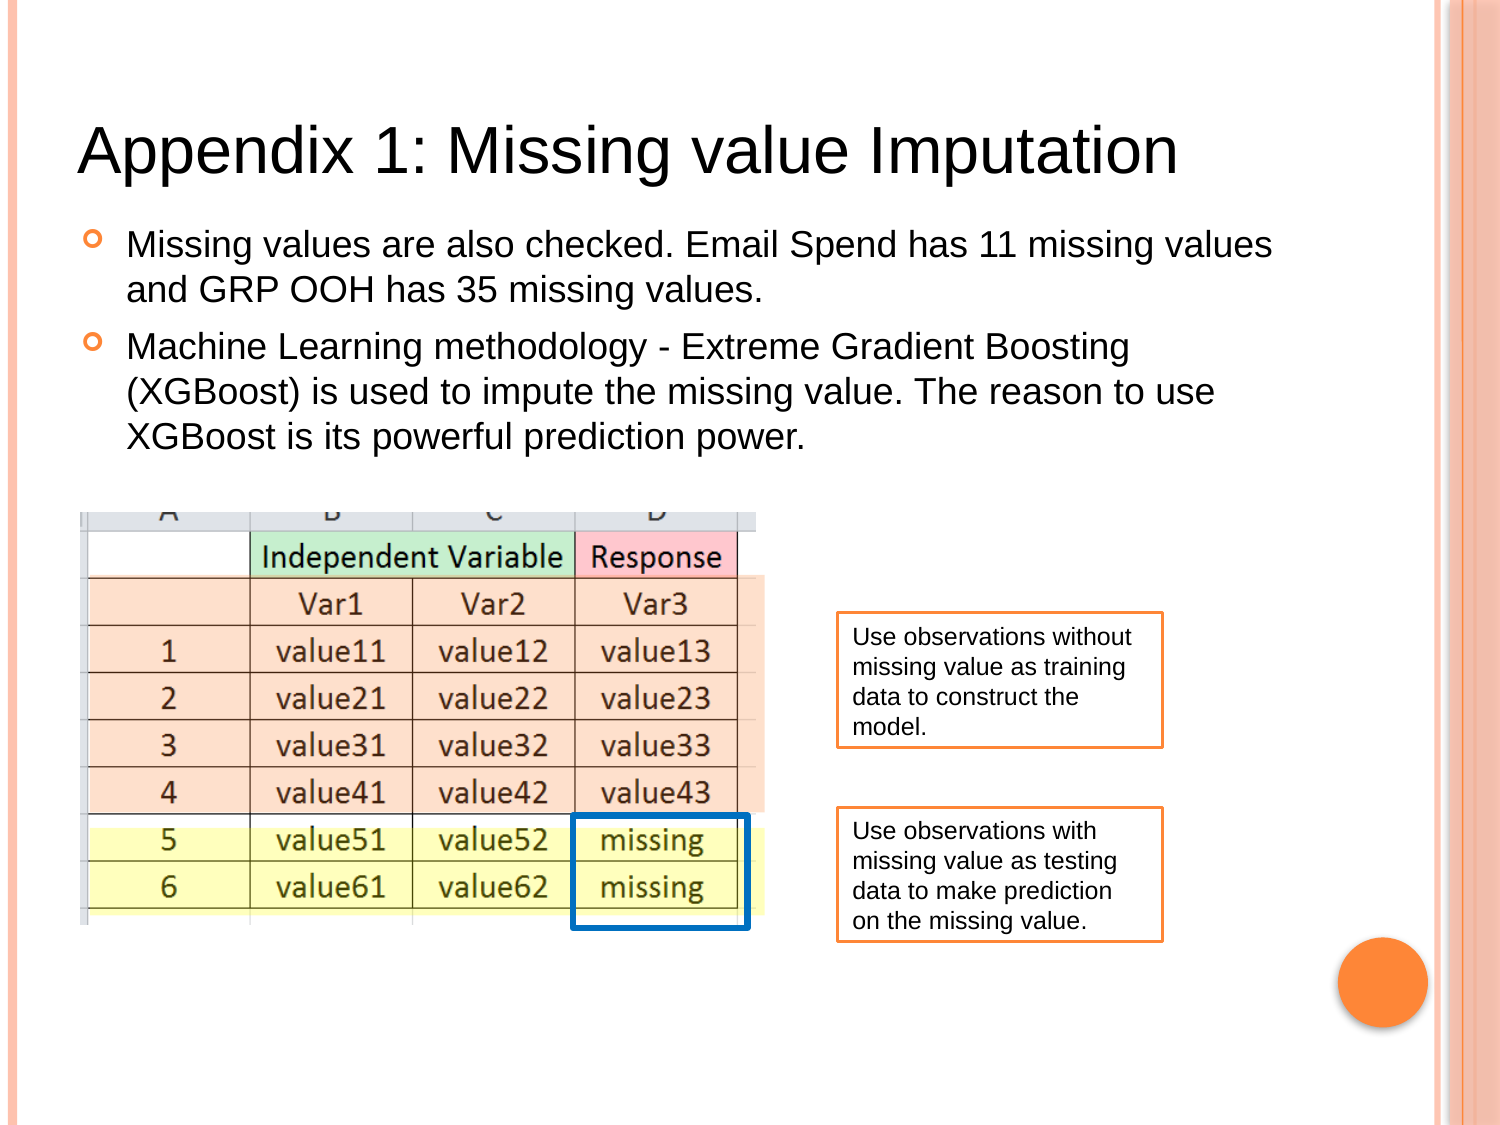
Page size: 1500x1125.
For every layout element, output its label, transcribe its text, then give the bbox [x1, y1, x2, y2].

text_box Use observations without missing value as training data to construct the model. [837, 612, 1163, 748]
text_box Appendix 1: Missing value Imputation [62, 99, 1338, 195]
text_box [762, 826, 767, 918]
text_box [762, 573, 767, 815]
text_box Use observations with missing value as testing data to make prediction on the missing value. [837, 807, 1163, 942]
picture [79, 511, 756, 926]
list Missing values are also checked. Email Spend has 11 missing values and GRP OOH has 35 missing values. Machine Learning methodology - Extreme Gradient Boosting (XGBoost) is used to impute the missing value. The reason to use XGBoost is its powerful prediction power. [66, 212, 1292, 1012]
